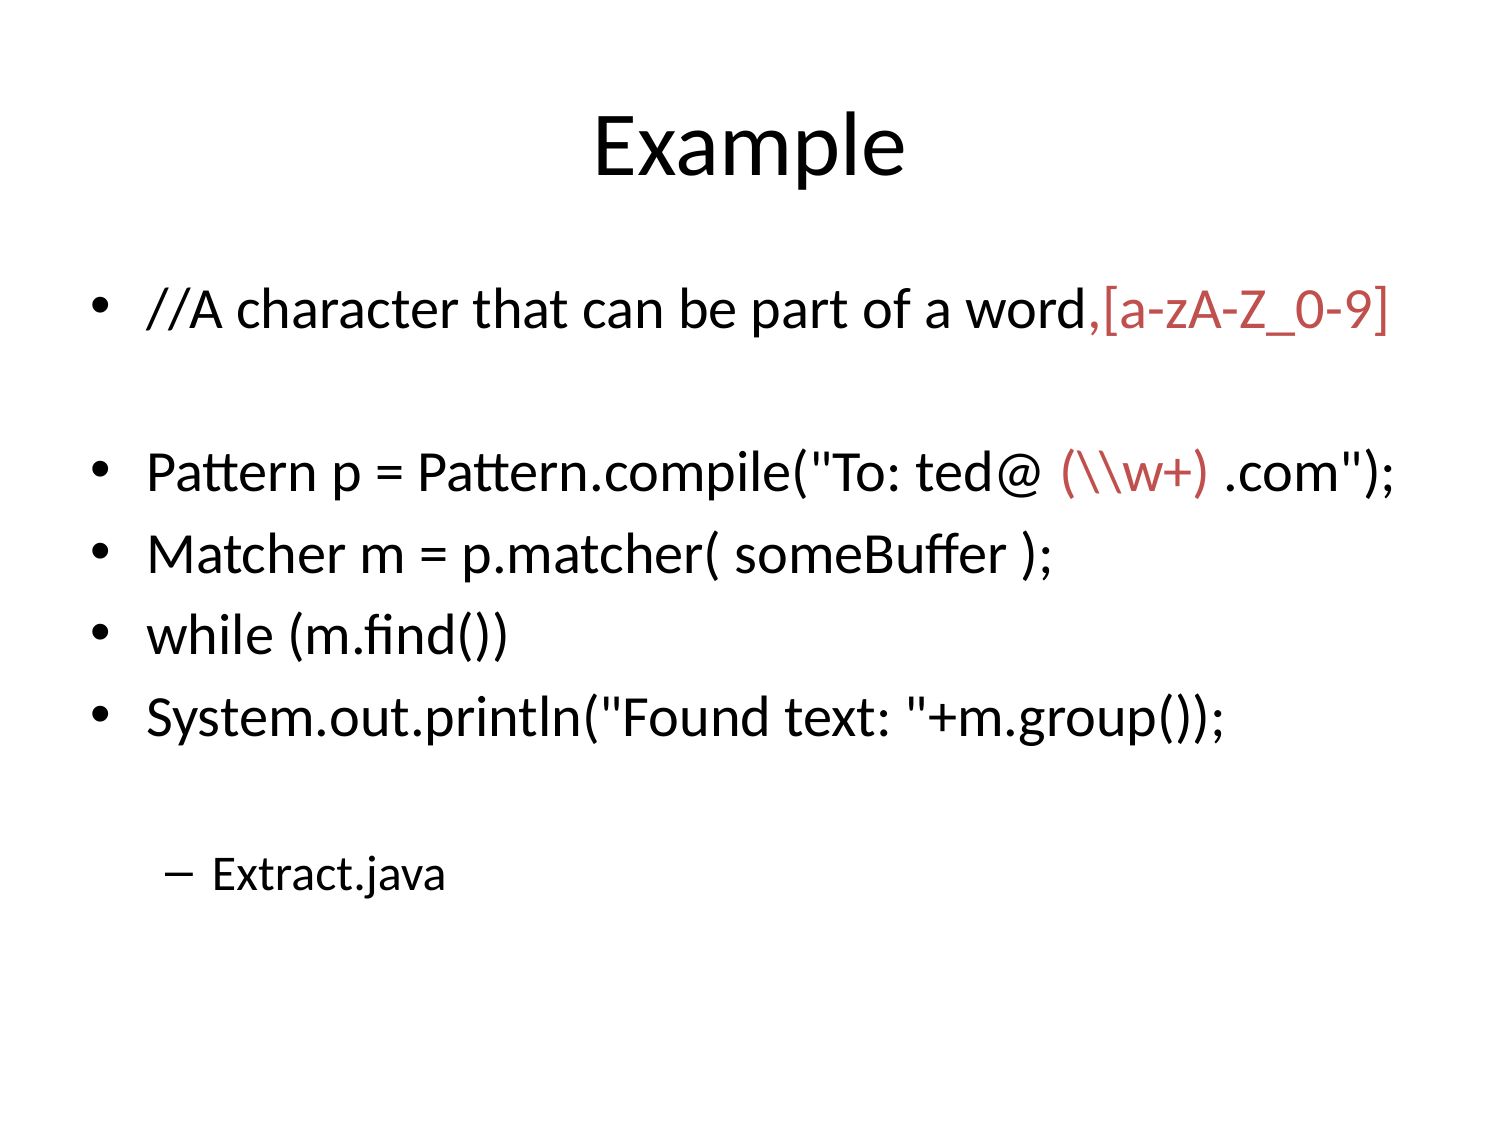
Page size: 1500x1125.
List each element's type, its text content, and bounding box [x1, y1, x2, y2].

list //A character that can be part of a word,[a-zA-Z_0-9] Pattern p = Pattern.compile("To: ted@ (\\w+) .com"); Matcher m = p.matcher( someBuffer ); while (m.find()) System.out.println("Found text: "+m.group()); Extract.java [74, 262, 1426, 1006]
title Example [74, 44, 1426, 233]
